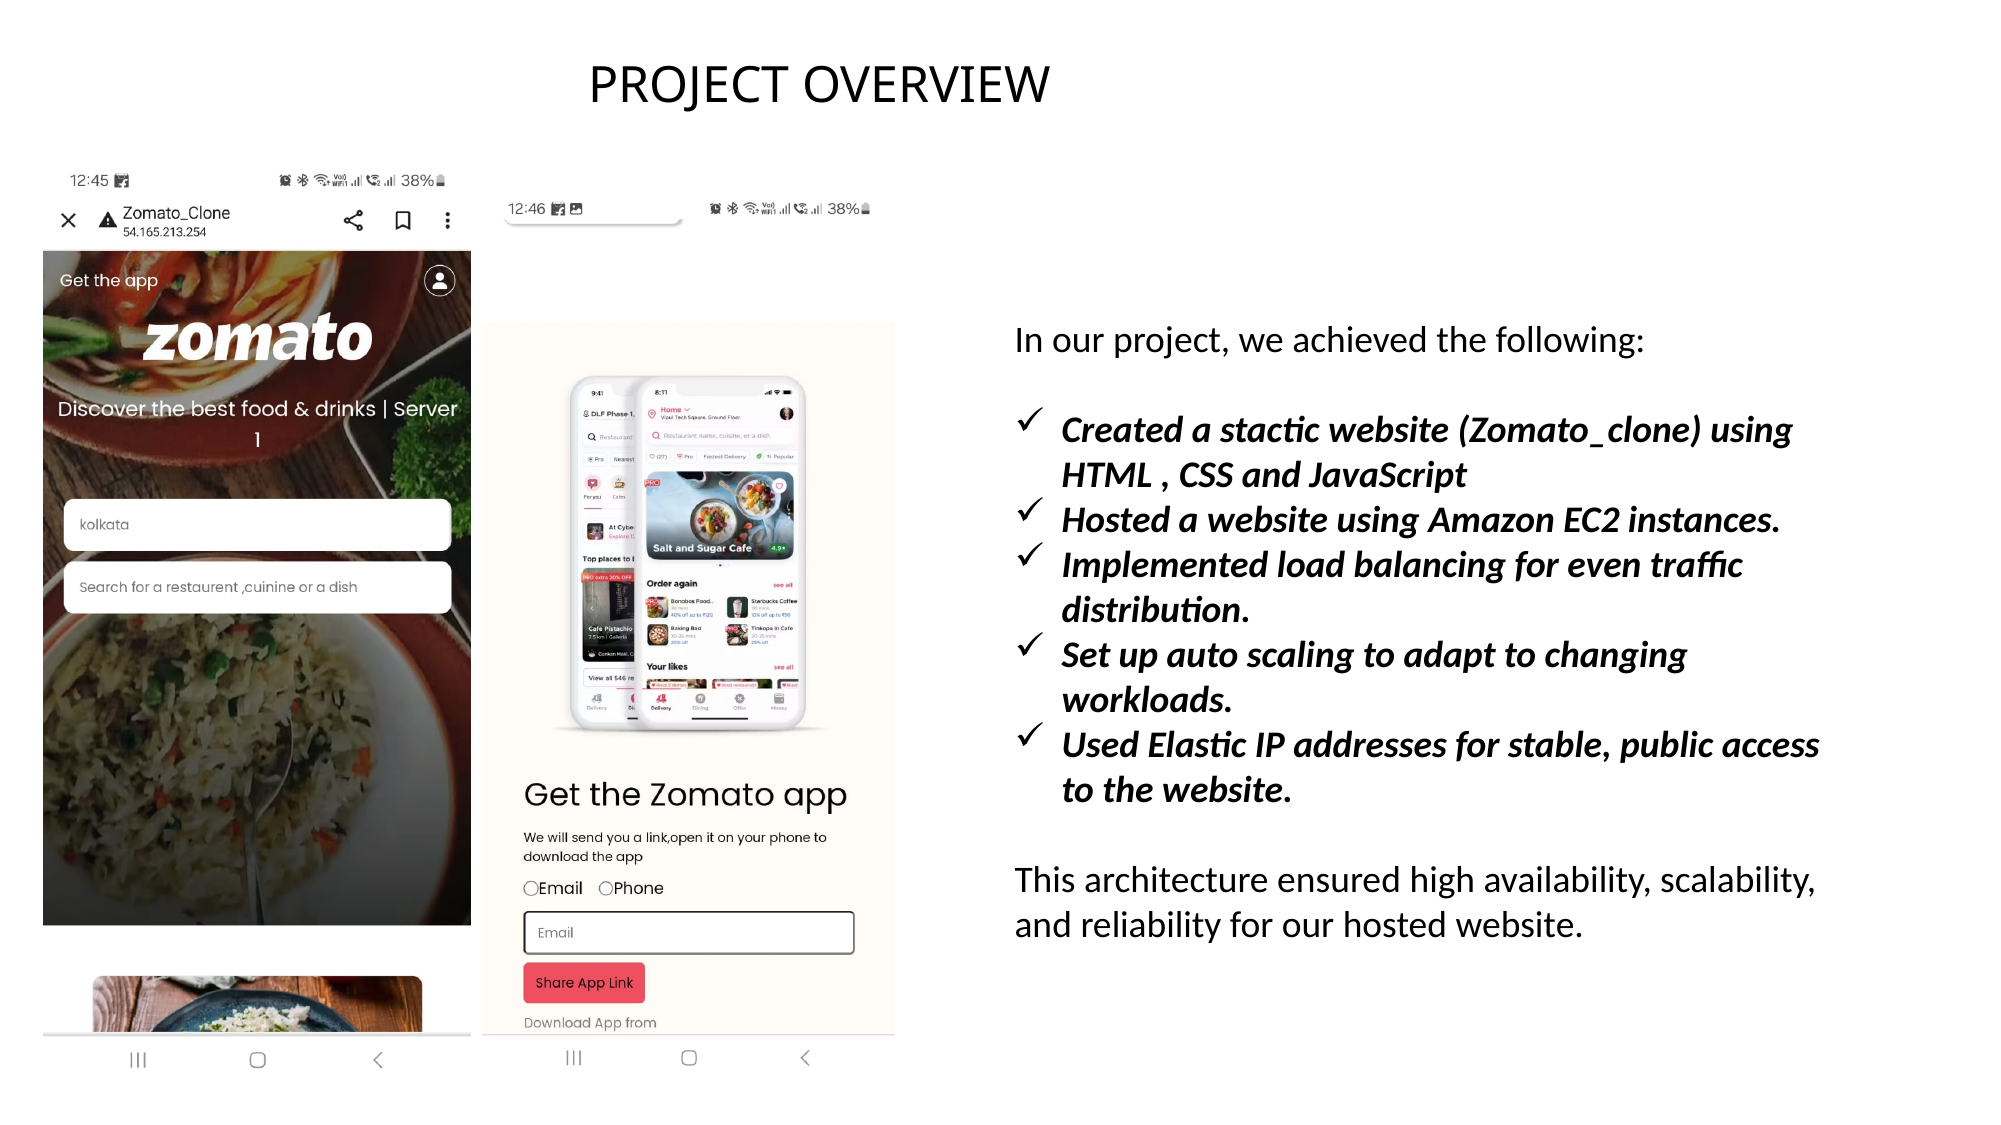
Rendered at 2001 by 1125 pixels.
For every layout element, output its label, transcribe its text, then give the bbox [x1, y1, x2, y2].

text_box PROJECT OVERVIEW [573, 45, 1320, 121]
picture [43, 159, 471, 1085]
text_box In our project, we achieved the following: Created a stactic website (Zomato_clone) using HTML , CSS and JavaScript Hosted a website using Amazon EC2 instances. Implemented load balancing for even traffic distribution. Set up auto scaling to adapt to changing workloads. Used Elastic IP addresses for stable, public access to the website. This architecture ensured high availability, scalability, and reliability for our hosted website. [999, 307, 1873, 953]
picture [482, 188, 895, 1082]
